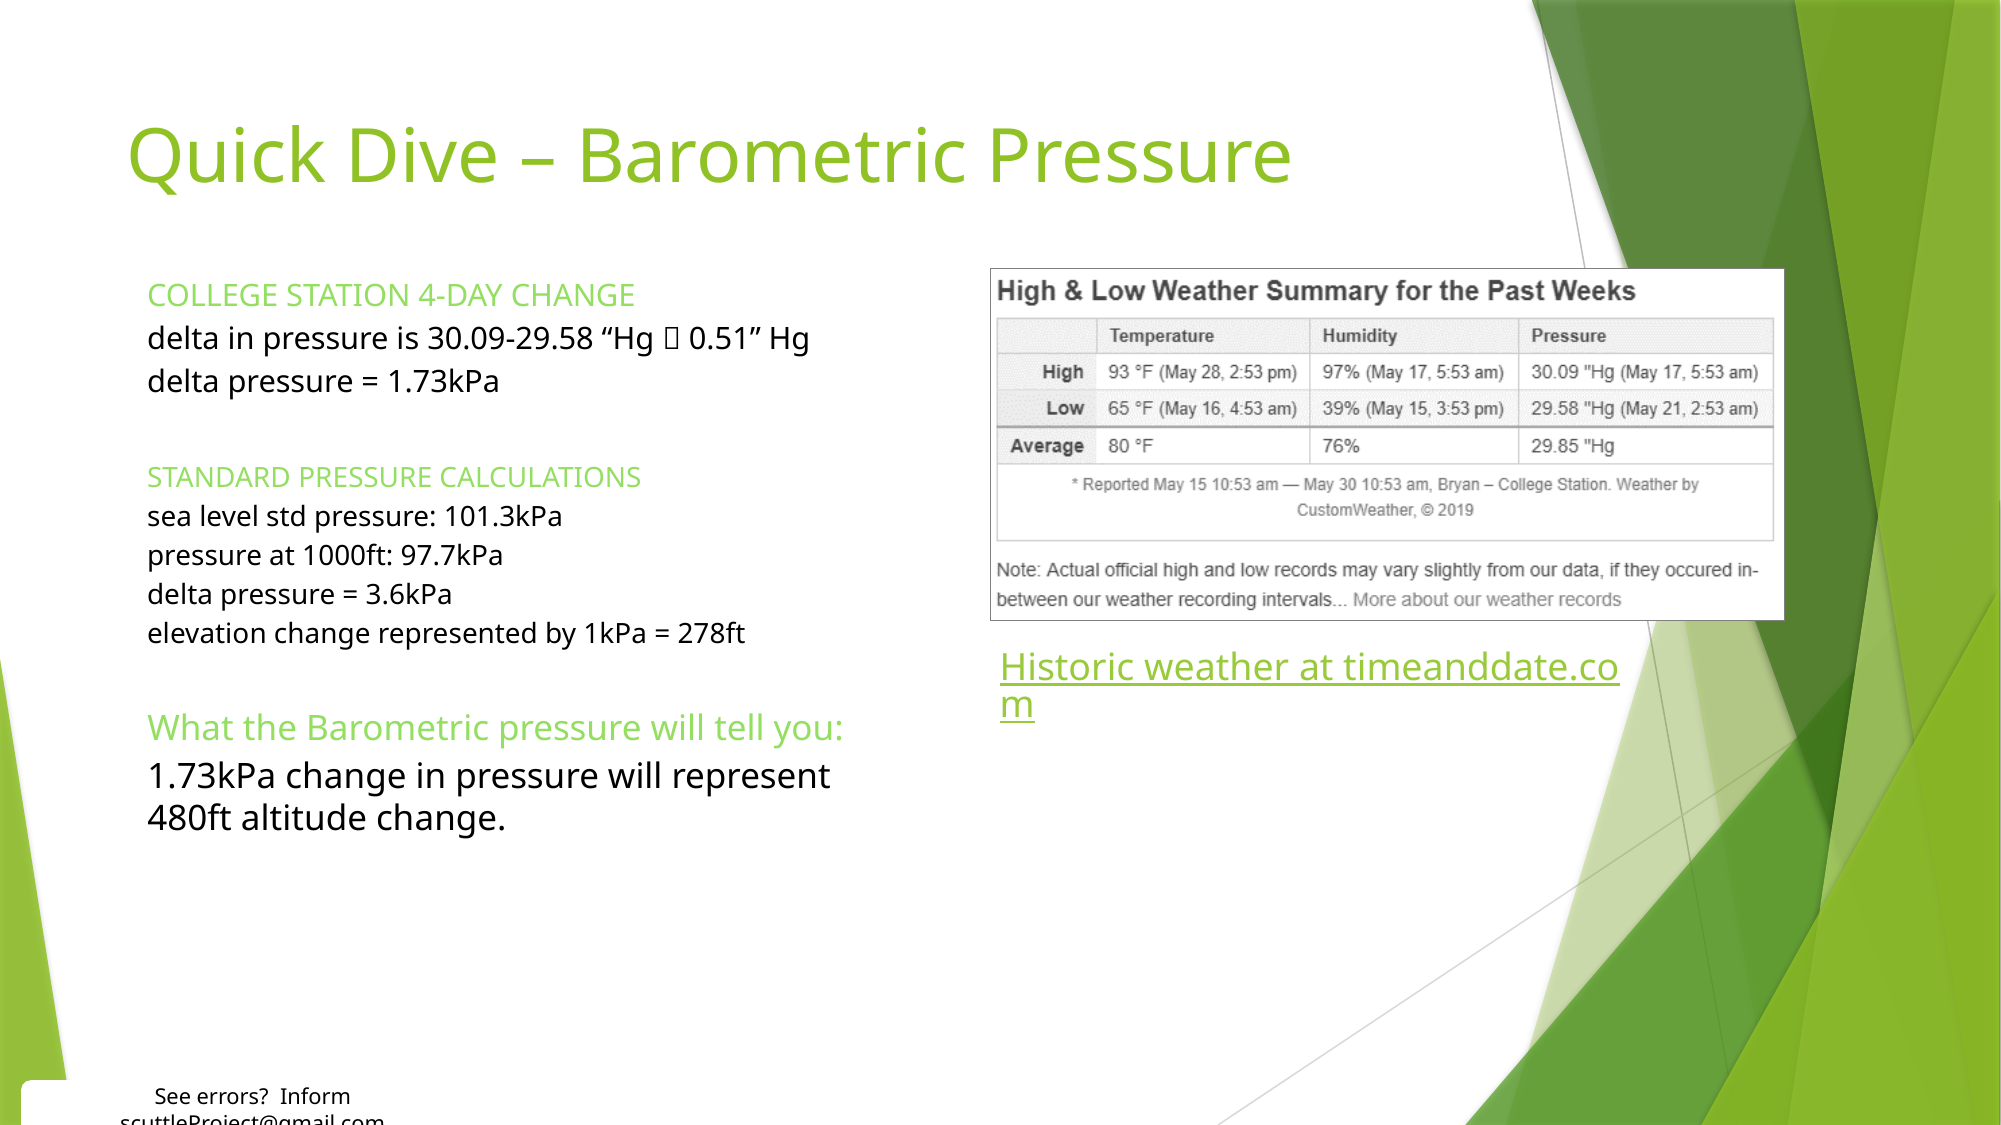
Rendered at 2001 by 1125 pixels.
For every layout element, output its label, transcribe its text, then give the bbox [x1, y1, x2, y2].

text_box What the Barometric pressure will tell you: 1.73kPa change in pressure will represent 480ft altitude change. [132, 697, 892, 847]
text_box See errors? Inform scuttleProject@gmail.com [19, 1078, 486, 1125]
title Quick Dive – Barometric Pressure [111, 99, 1522, 317]
text_box COLLEGE STATION 4-DAY CHANGE delta in pressure is 30.09-29.58 “Hg  0.51” Hg delta pressure = 1.73kPa [132, 267, 836, 417]
picture [989, 267, 1785, 622]
text_box STANDARD PRESSURE CALCULATIONS sea level std pressure: 101.3kPa pressure at 1000ft: 97.7kPa delta pressure = 3.6kPa elevation change represented by 1kPa = 278ft [132, 452, 836, 659]
text_box Historic weather at timeanddate.com [984, 635, 1658, 701]
